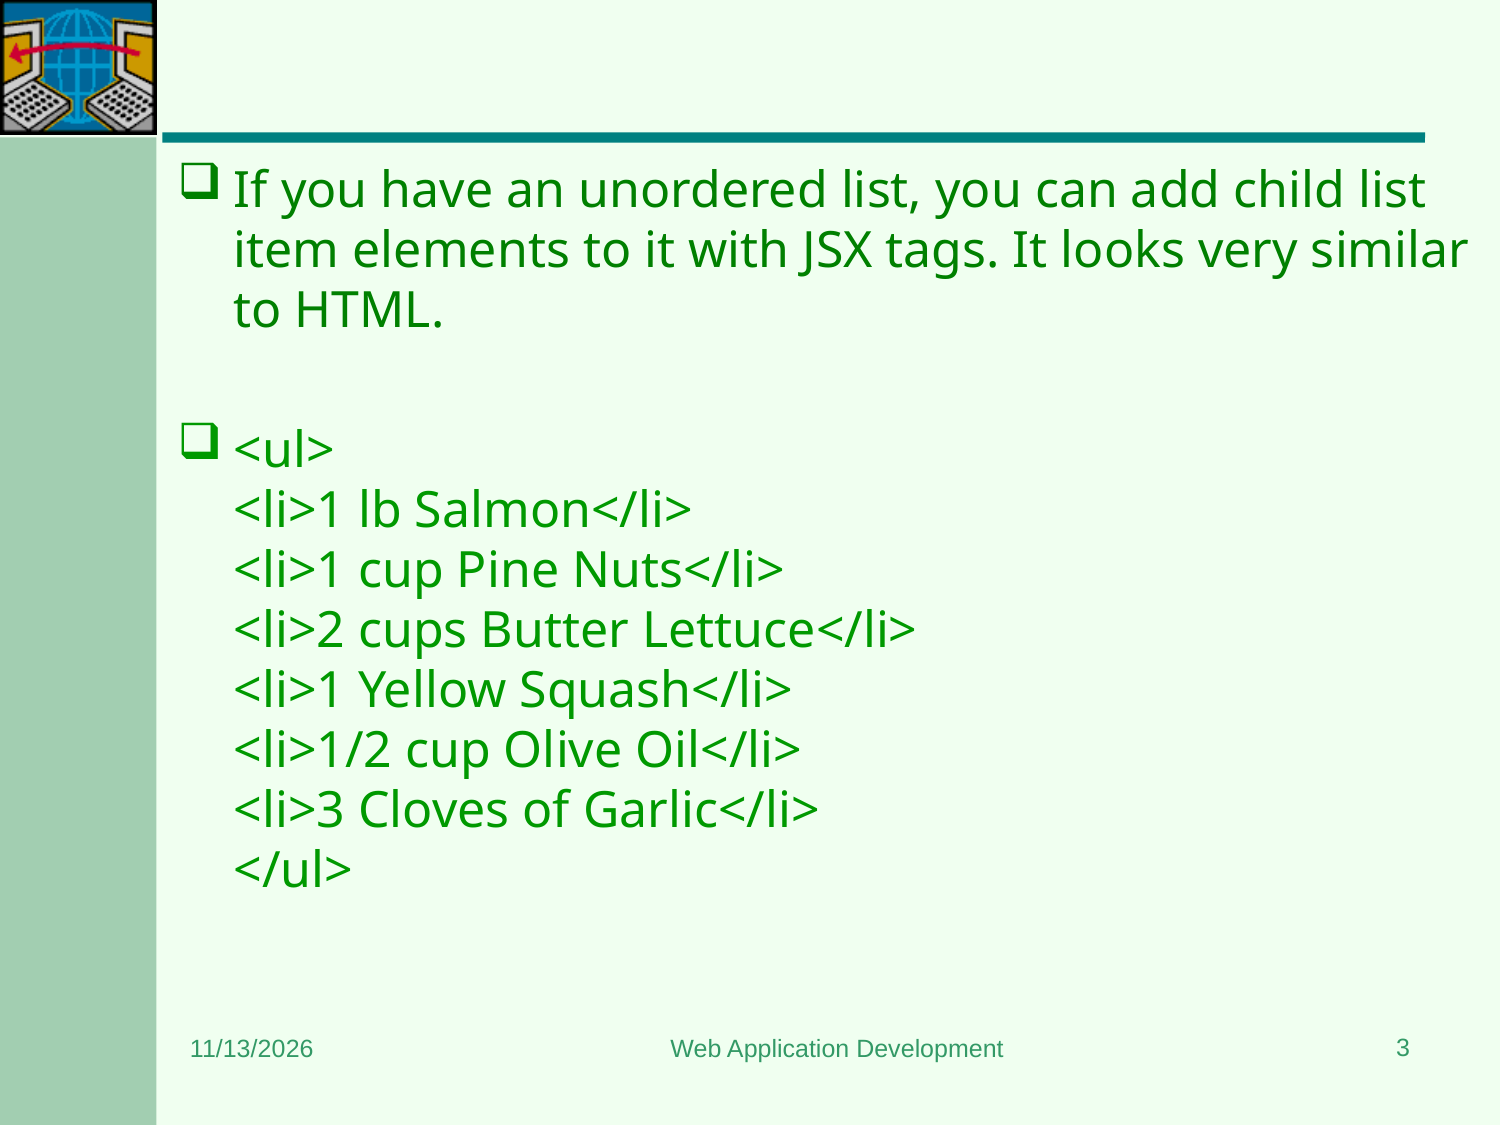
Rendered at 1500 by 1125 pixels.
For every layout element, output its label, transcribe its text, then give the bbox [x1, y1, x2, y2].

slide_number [174, 1024, 438, 1104]
picture [0, 0, 157, 135]
footer Web Application Development [462, 1024, 1213, 1104]
slide_number 3 [1237, 1024, 1426, 1103]
list If you have an unordered list, you can add child list item elements to it with JSX tags. It looks very similar to HTML. <ul> <li>1 lb Salmon</li> <li>1 cup Pine Nuts</li> <li>2 cups Butter Lettuce</li> <li>1 Yellow Squash</li> <li>1/2 cup Olive Oil</li> <li>3 Cloves of Garlic</li> </ul> [162, 149, 1488, 1013]
